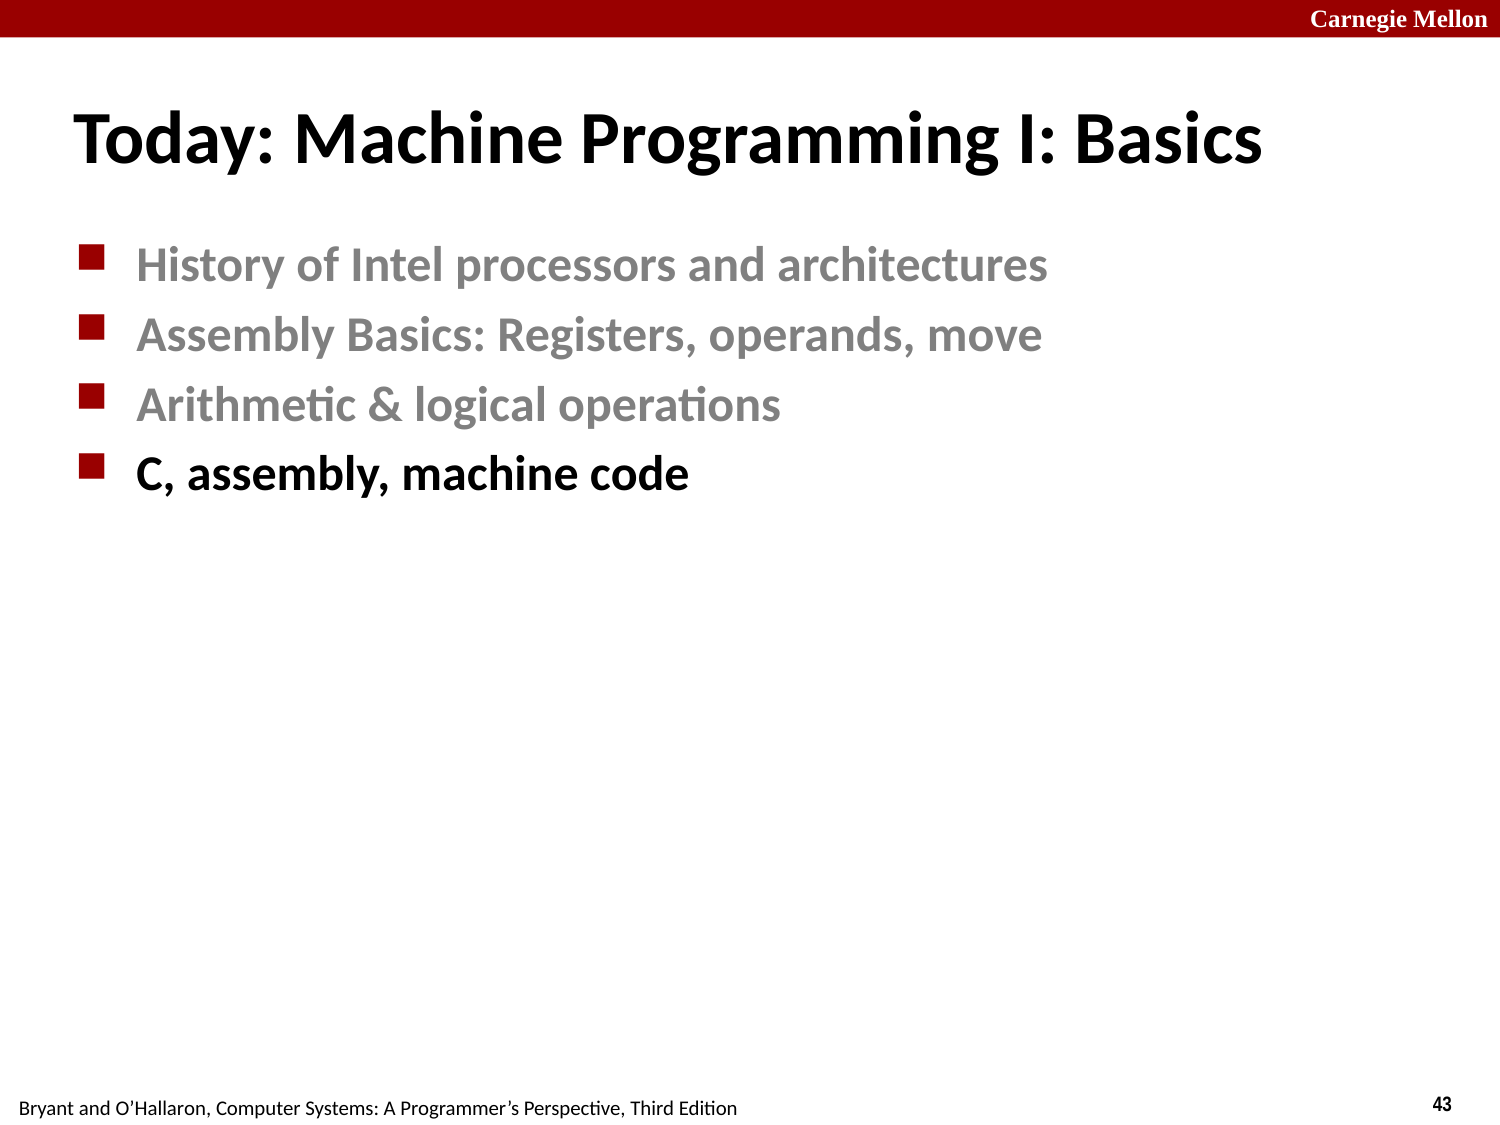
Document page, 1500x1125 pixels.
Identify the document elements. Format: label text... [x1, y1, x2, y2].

title Today: Machine Programming I: Basics [58, 71, 1305, 197]
list History of Intel processors and architectures Assembly Basics: Registers, operands, move Arithmetic & logical operations C, assembly, machine code [64, 223, 1361, 1040]
